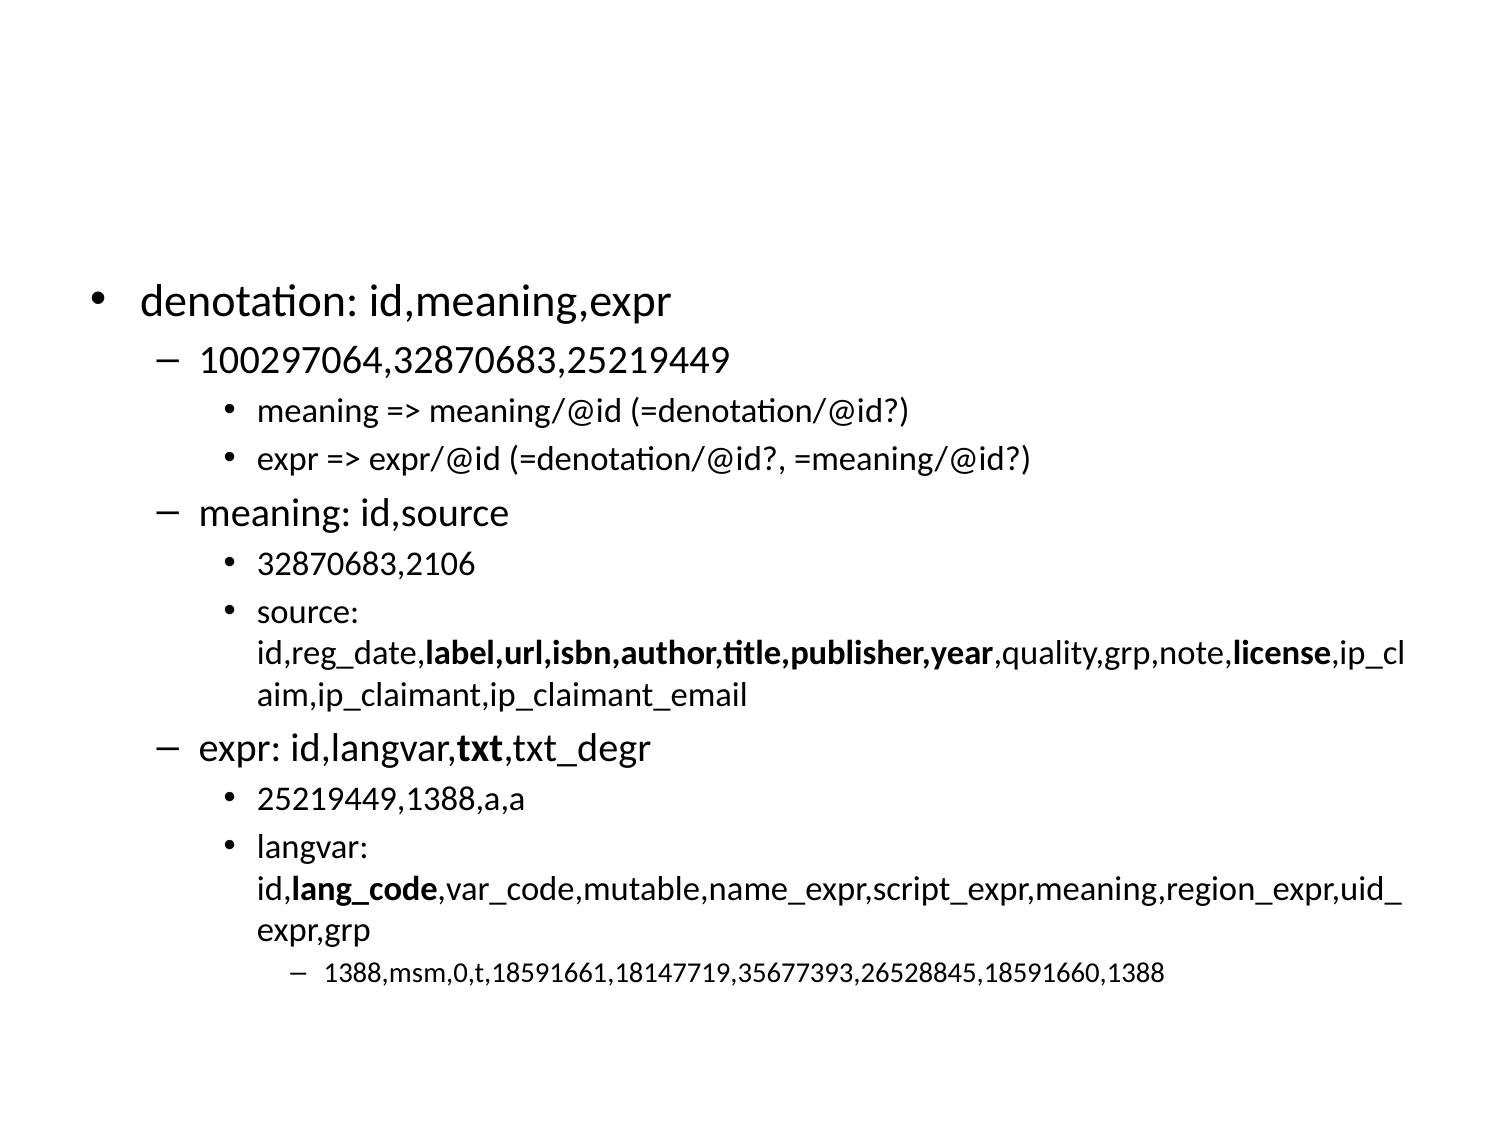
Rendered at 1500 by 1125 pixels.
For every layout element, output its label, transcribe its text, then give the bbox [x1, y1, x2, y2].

list denotation: id,meaning,expr 100297064,32870683,25219449 meaning => meaning/@id (=denotation/@id?) expr => expr/@id (=denotation/@id?, =meaning/@id?) meaning: id,source 32870683,2106 source: id,reg_date,label,url,isbn,author,title,publisher,year,quality,grp,note,license,ip_claim,ip_claimant,ip_claimant_email expr: id,langvar,txt,txt_degr 25219449,1388,a,a langvar: id,lang_code,var_code,mutable,name_expr,script_expr,meaning,region_expr,uid_expr,grp 1388,msm,0,t,18591661,18147719,35677393,26528845,18591660,1388 [75, 262, 1425, 1005]
